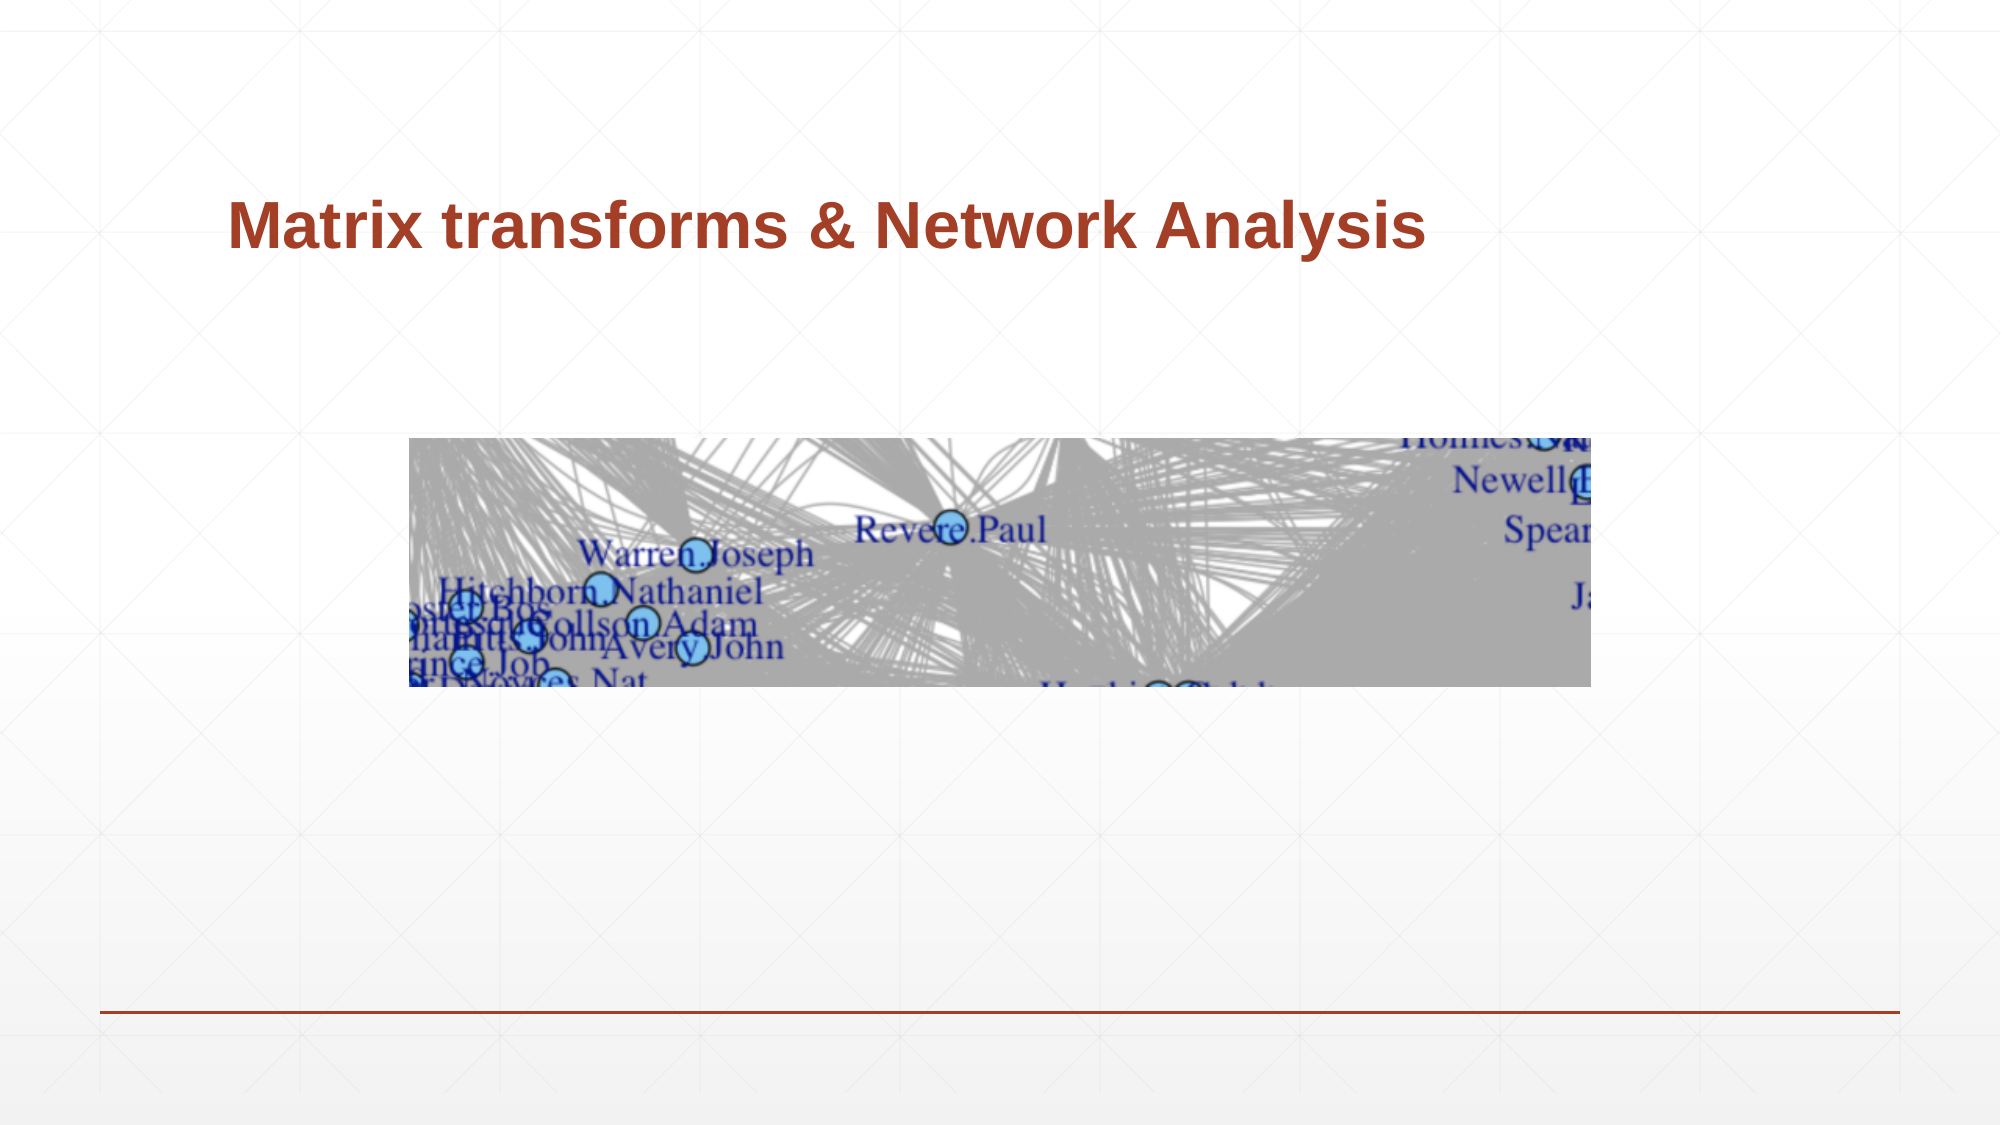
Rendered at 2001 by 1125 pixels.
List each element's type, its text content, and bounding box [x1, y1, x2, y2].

title Matrix transforms & Network Analysis [212, 82, 1788, 271]
picture [409, 438, 1591, 687]
